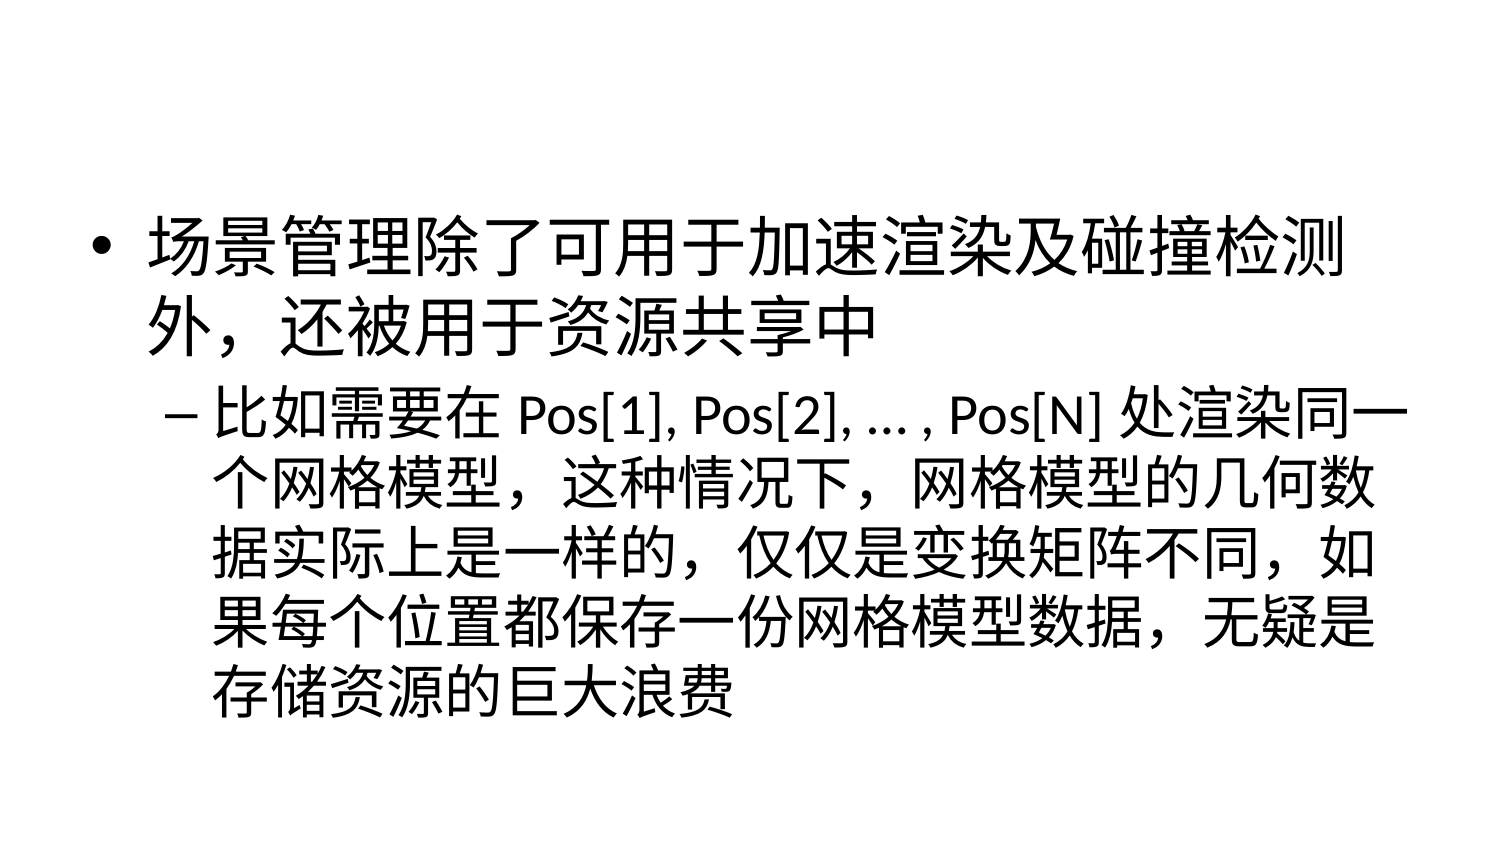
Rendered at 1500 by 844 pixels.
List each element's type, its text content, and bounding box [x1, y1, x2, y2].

list 场景管理除了可用于加速渲染及碰撞检测外，还被用于资源共享中 比如需要在Pos[1], Pos[2], … , Pos[N]处渲染同一个网格模型，这种情况下，网格模型的几何数据实际上是一样的，仅仅是变换矩阵不同，如果每个位置都保存一份网格模型数据，无疑是存储资源的巨大浪费 [75, 196, 1425, 754]
